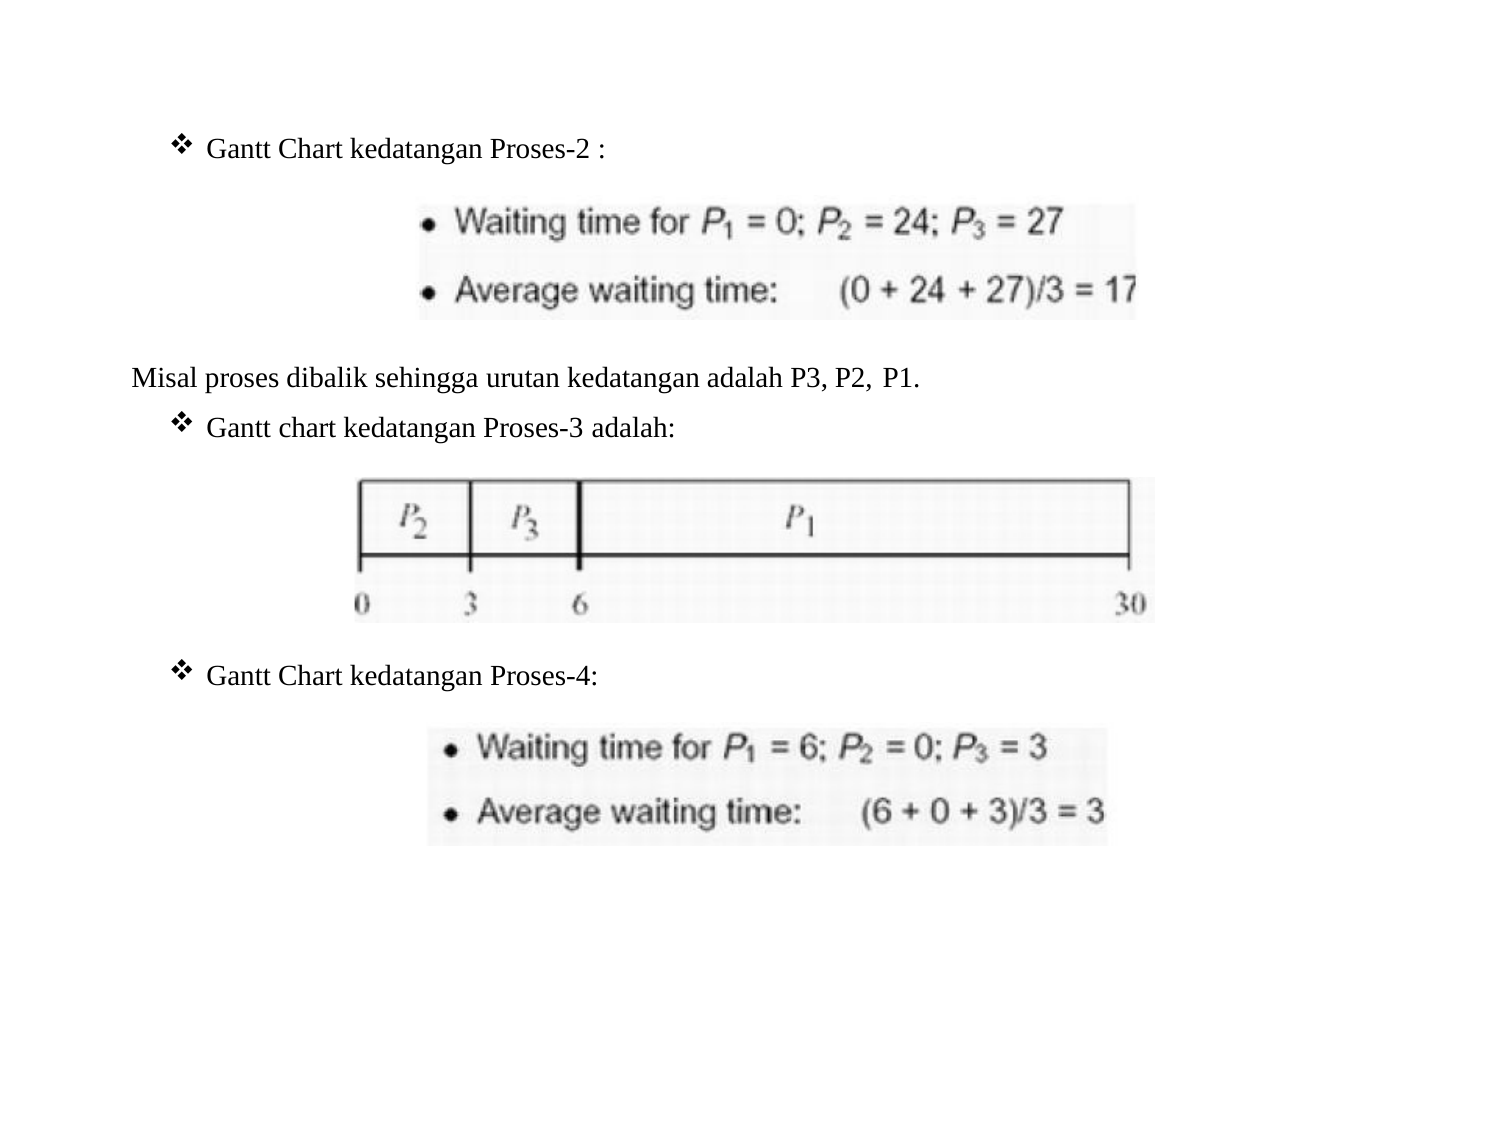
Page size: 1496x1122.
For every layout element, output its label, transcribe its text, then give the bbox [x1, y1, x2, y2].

text_box Gantt Chart kedatangan Proses-4: [166, 654, 602, 692]
text_box Gantt Chart kedatangan Proses-2 : [166, 127, 609, 165]
text_box [426, 722, 1118, 846]
text_box [354, 477, 1155, 623]
text_box Misal proses dibalik sehingga urutan kedatangan adalah P3, P2, P1. Gantt chart kedatangan Proses-3 adalah: [129, 340, 922, 444]
text_box [415, 195, 1139, 320]
